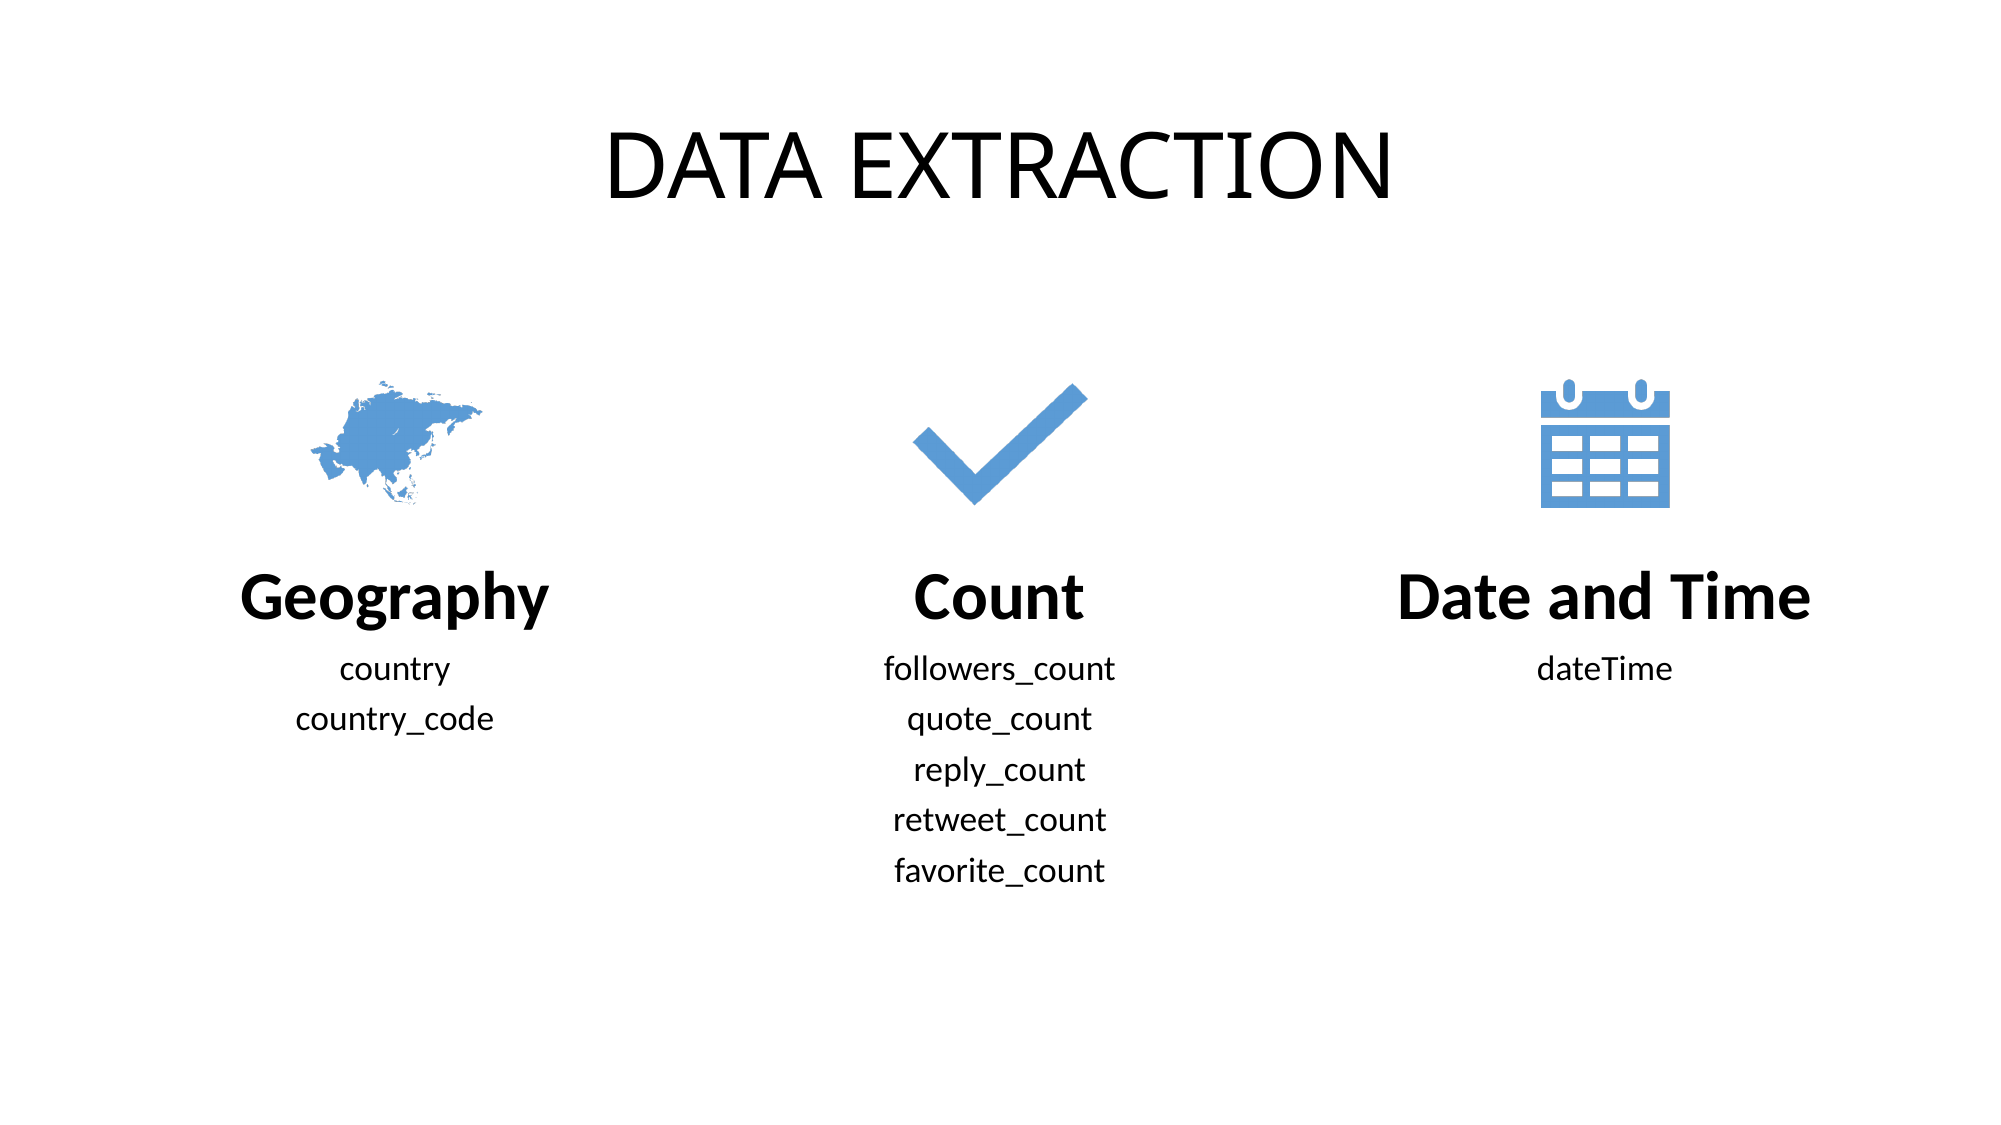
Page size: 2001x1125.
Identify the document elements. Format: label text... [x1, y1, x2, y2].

title DATA EXTRACTION [137, 59, 1863, 278]
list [137, 299, 1863, 1014]
